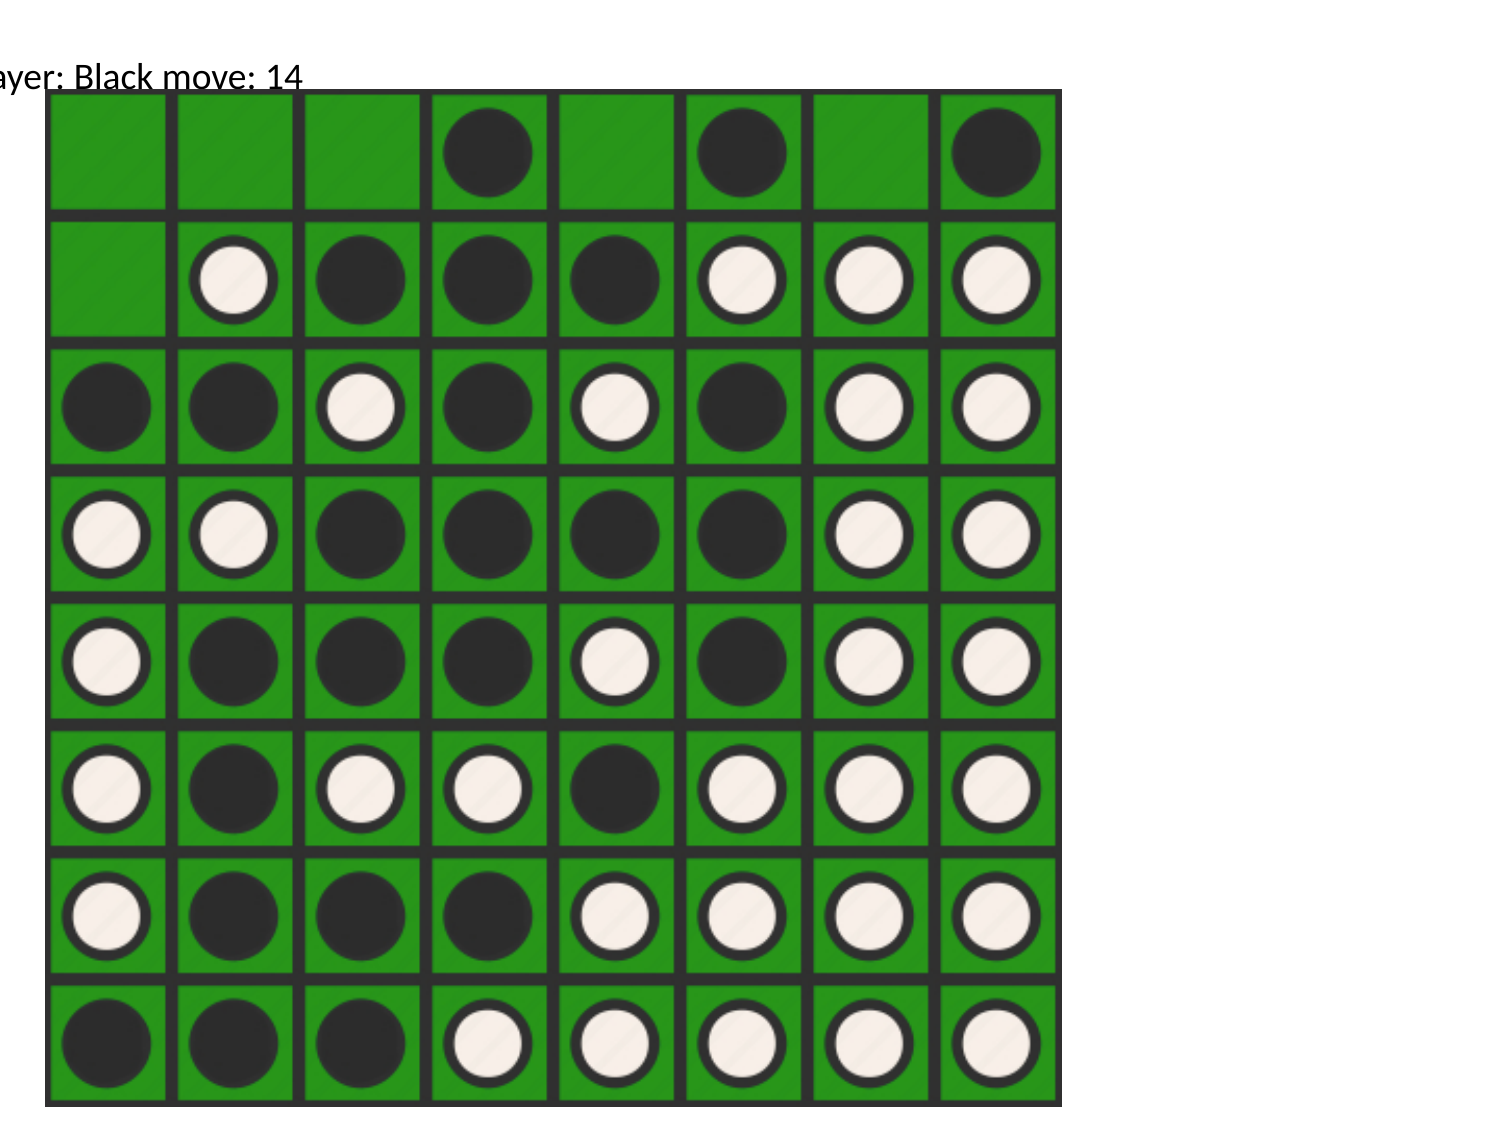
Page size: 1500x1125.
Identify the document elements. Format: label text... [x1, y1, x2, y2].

picture [44, 89, 1062, 1107]
text_box turn: 55 player: Black move: 14 [0, 44, 319, 105]
